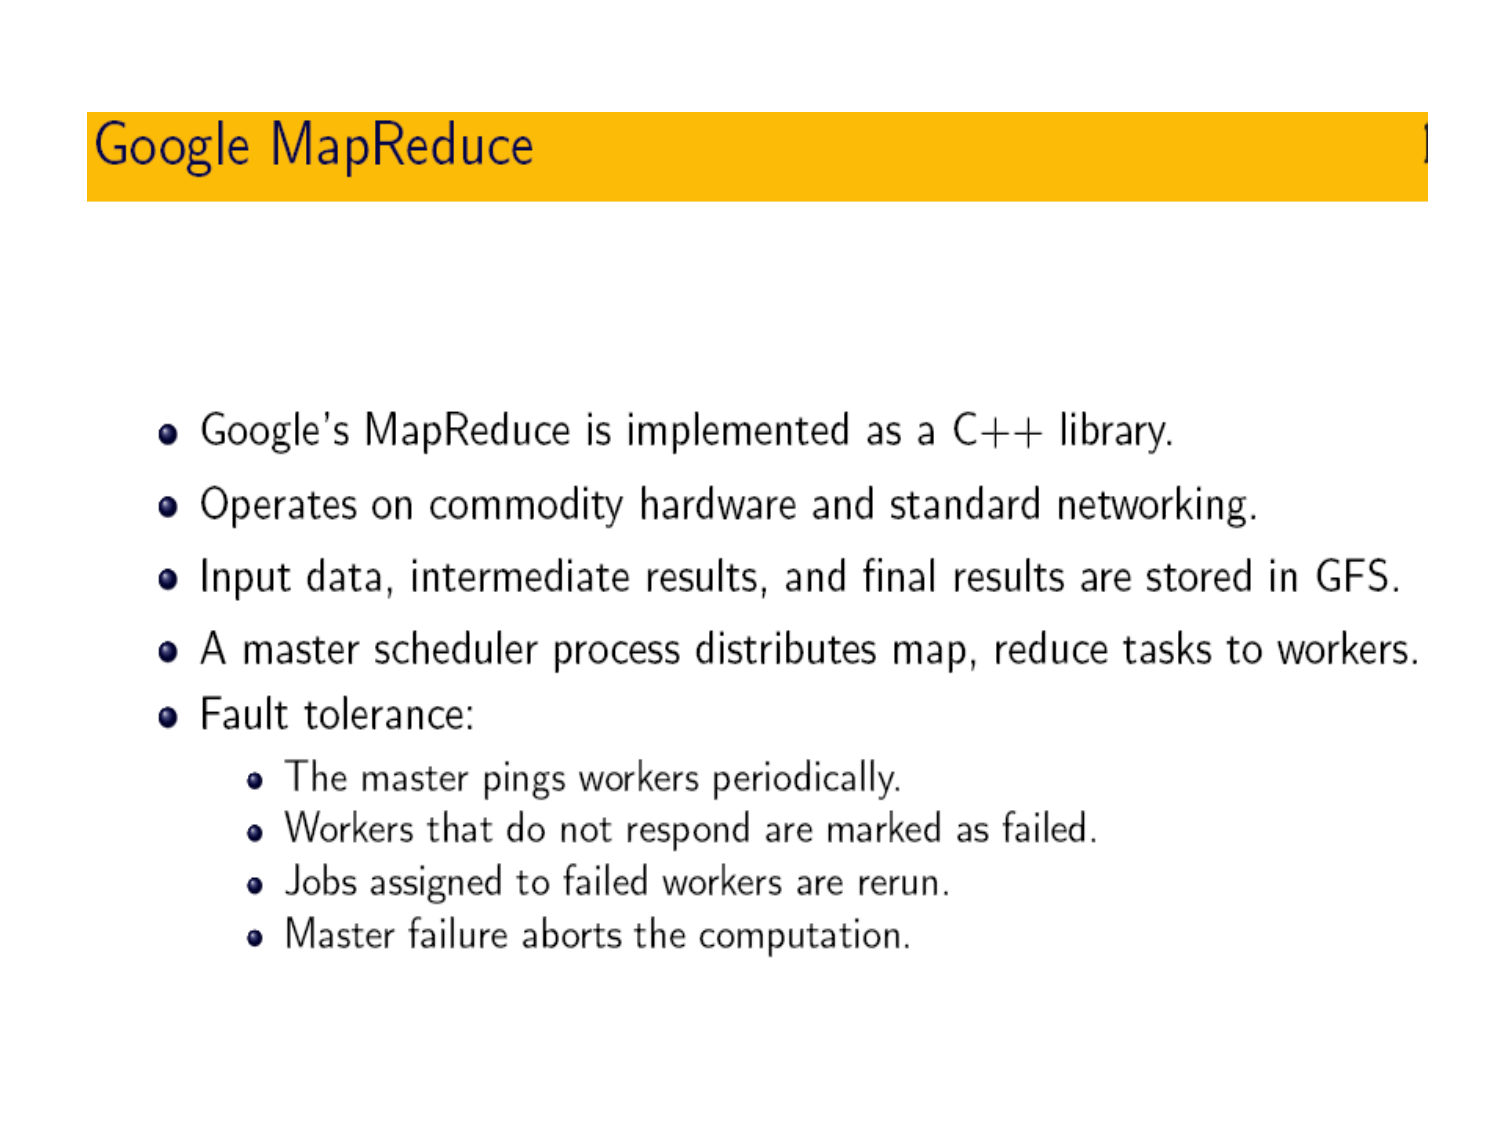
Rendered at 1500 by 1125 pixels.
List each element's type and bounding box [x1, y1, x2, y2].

list [87, 112, 1428, 1006]
